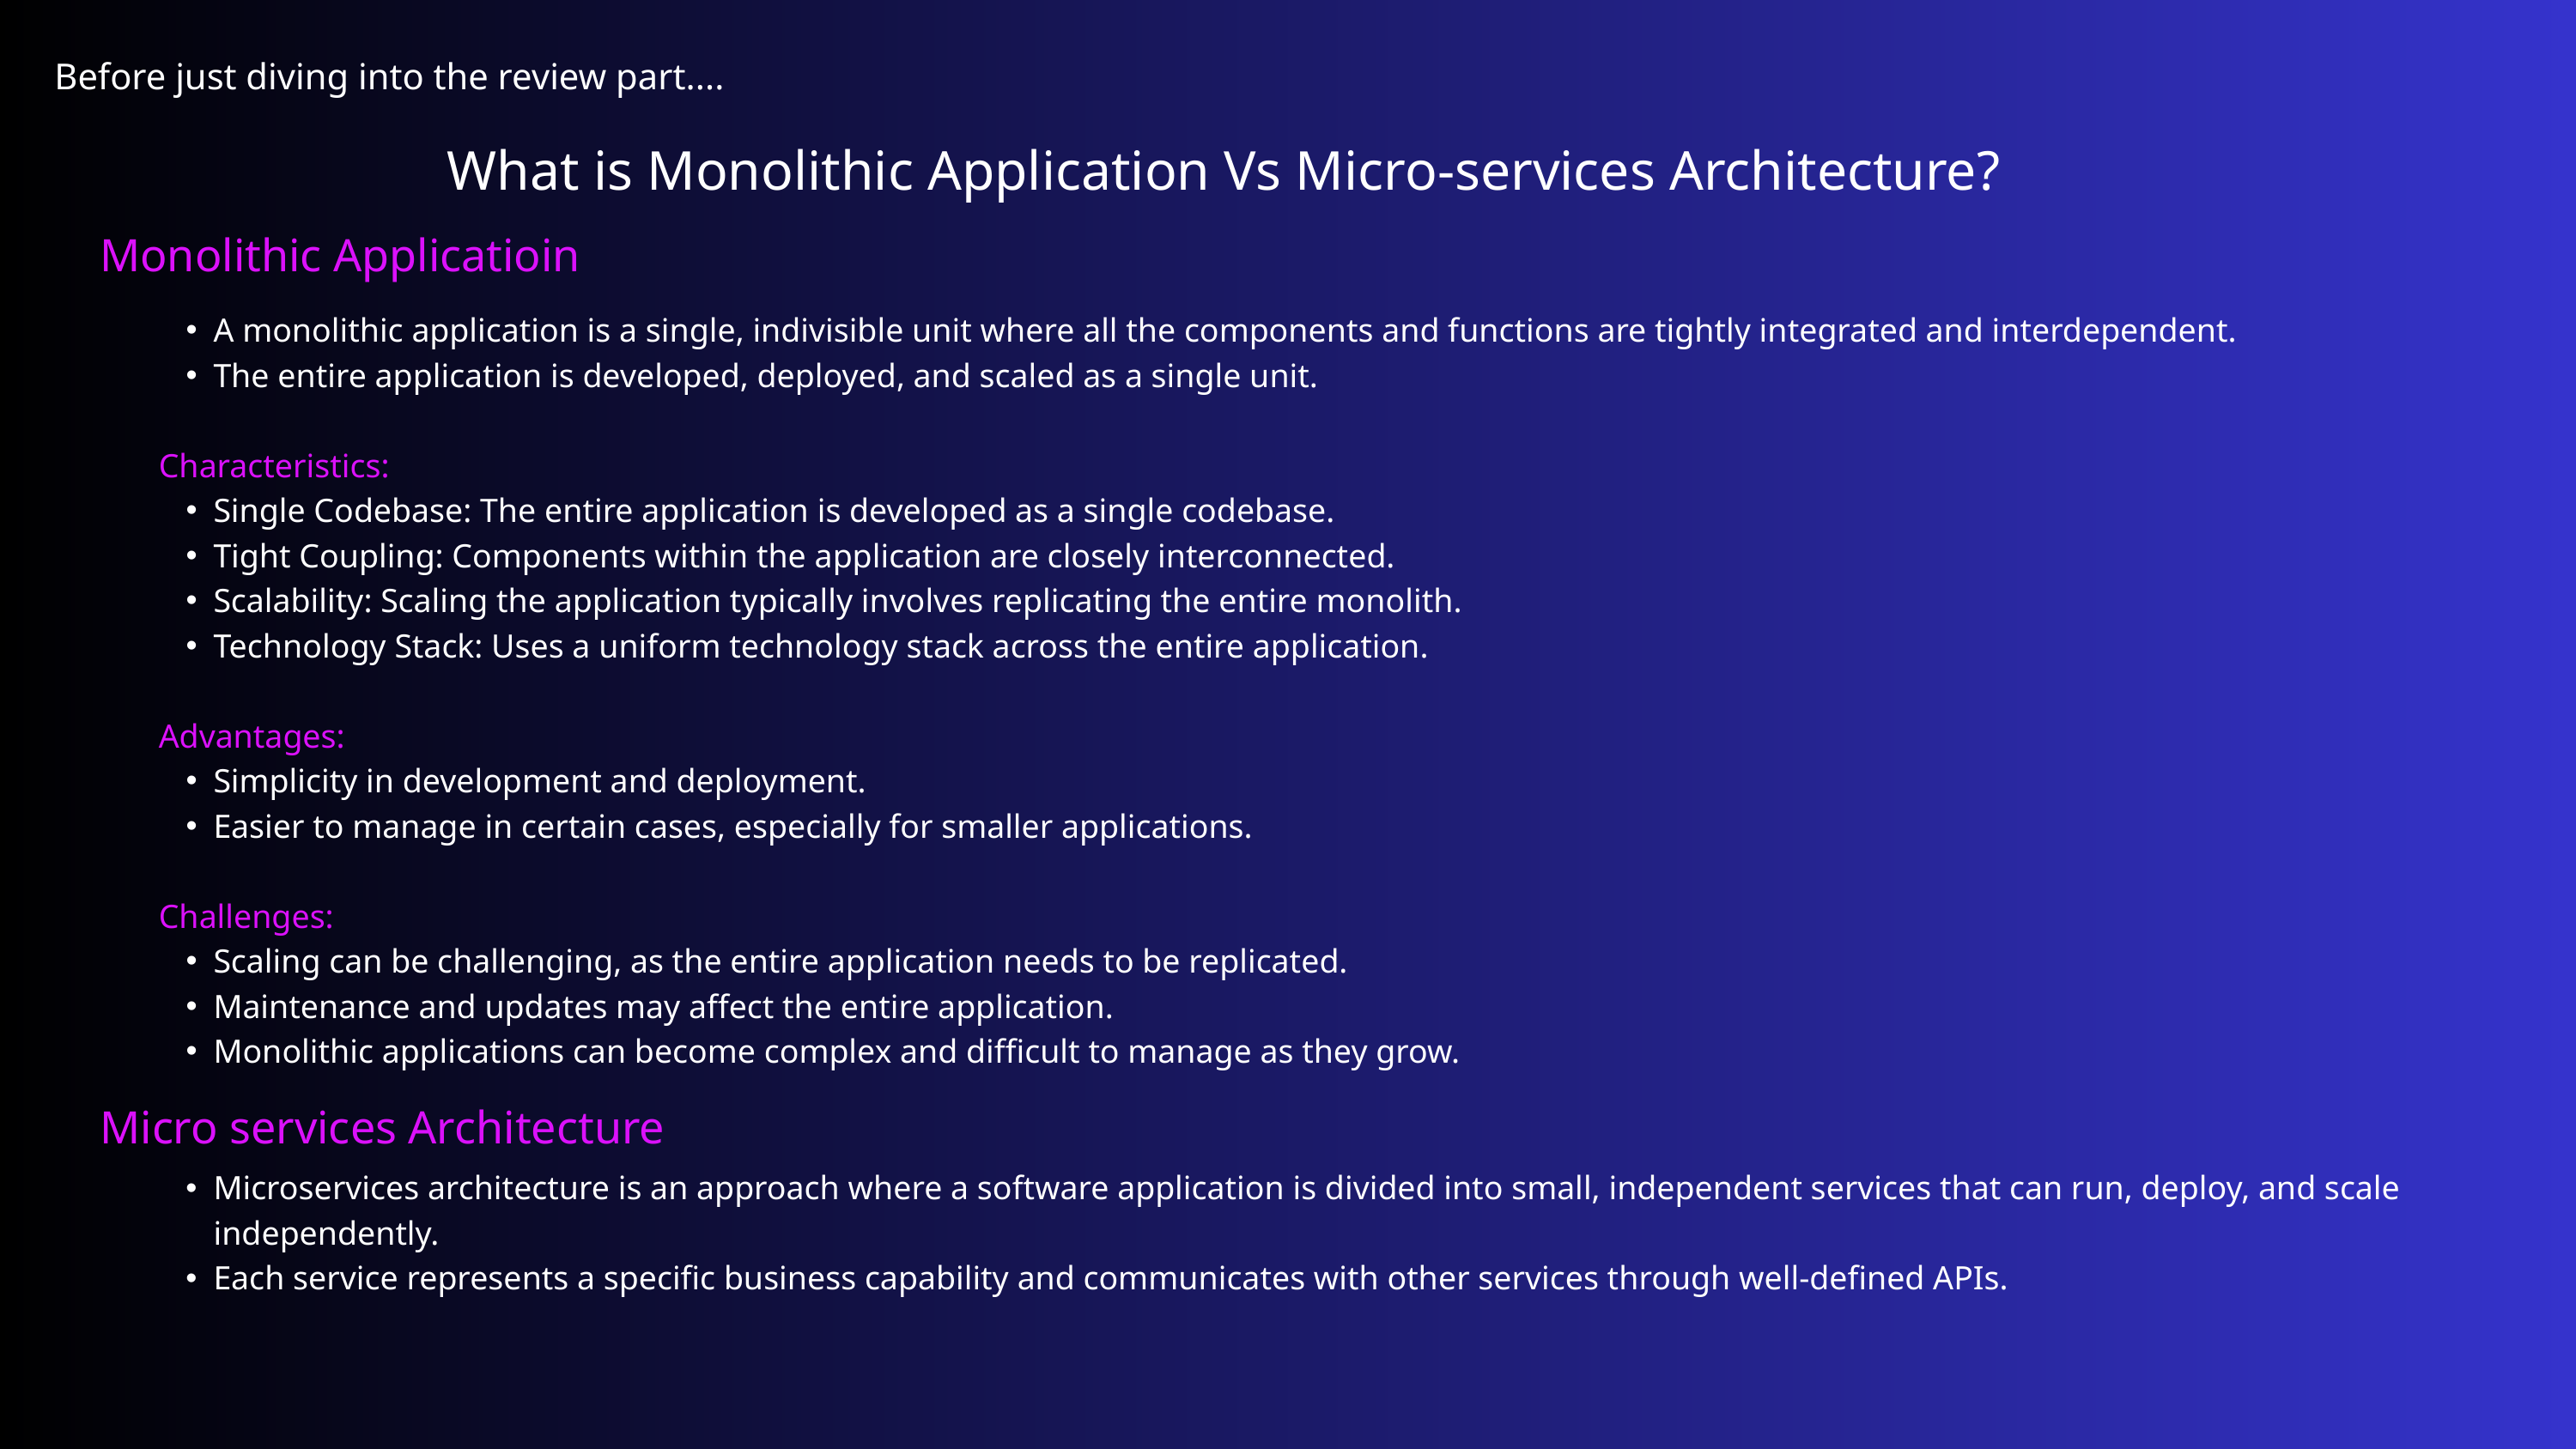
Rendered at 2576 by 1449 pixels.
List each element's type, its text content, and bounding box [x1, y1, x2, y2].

text_box Monolithic Applicatioin [100, 218, 787, 282]
text_box Micro services Architecture [100, 1089, 874, 1153]
text_box A monolithic application is a single, indivisible unit where all the components and functions are tightly integrated and interdependent. The entire application is developed, deployed, and scaled as a single unit. Characteristics: Single Codebase: The entire application is developed as a single codebase. Tight Coupling: Components within the application are closely interconnected. Scalability: Scaling the application typically involves replicating the entire monolith. Technology Stack: Uses a uniform technology stack across the entire application. Advantages: Simplicity in development and deployment. Easier to manage in certain cases, especially for smaller applications. Challenges: Scaling can be challenging, as the entire application needs to be replicated. Maintenance and updates may affect the entire application. Monolithic applications can become complex and difficult to manage as they grow. [158, 303, 2336, 1115]
text_box Before just diving into the review part.... [54, 46, 2300, 97]
text_box What is Monolithic Application Vs Micro-services Architecture? [447, 125, 2129, 201]
text_box Microservices architecture is an approach where a software application is divided into small, independent services that can run, deploy, and scale independently. Each service represents a specific business capability and communicates with other services through well-defined APIs. [158, 1161, 2497, 1342]
